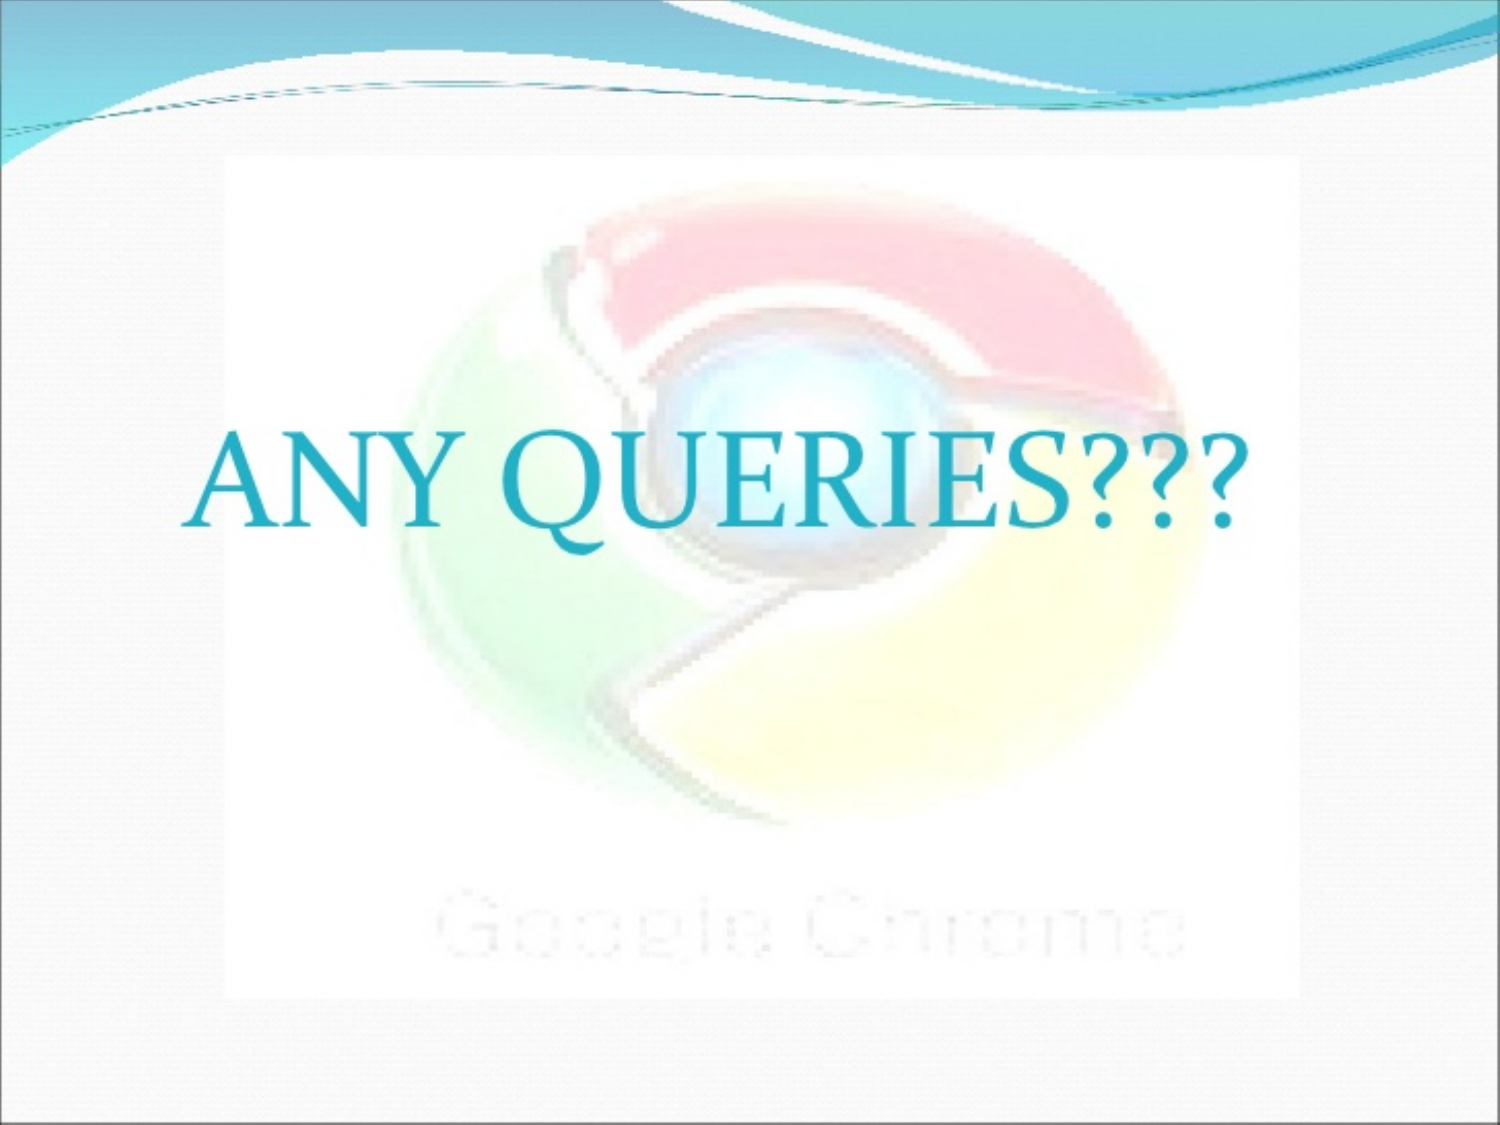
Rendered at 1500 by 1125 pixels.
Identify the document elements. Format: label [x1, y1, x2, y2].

list [0, 0, 1500, 1125]
